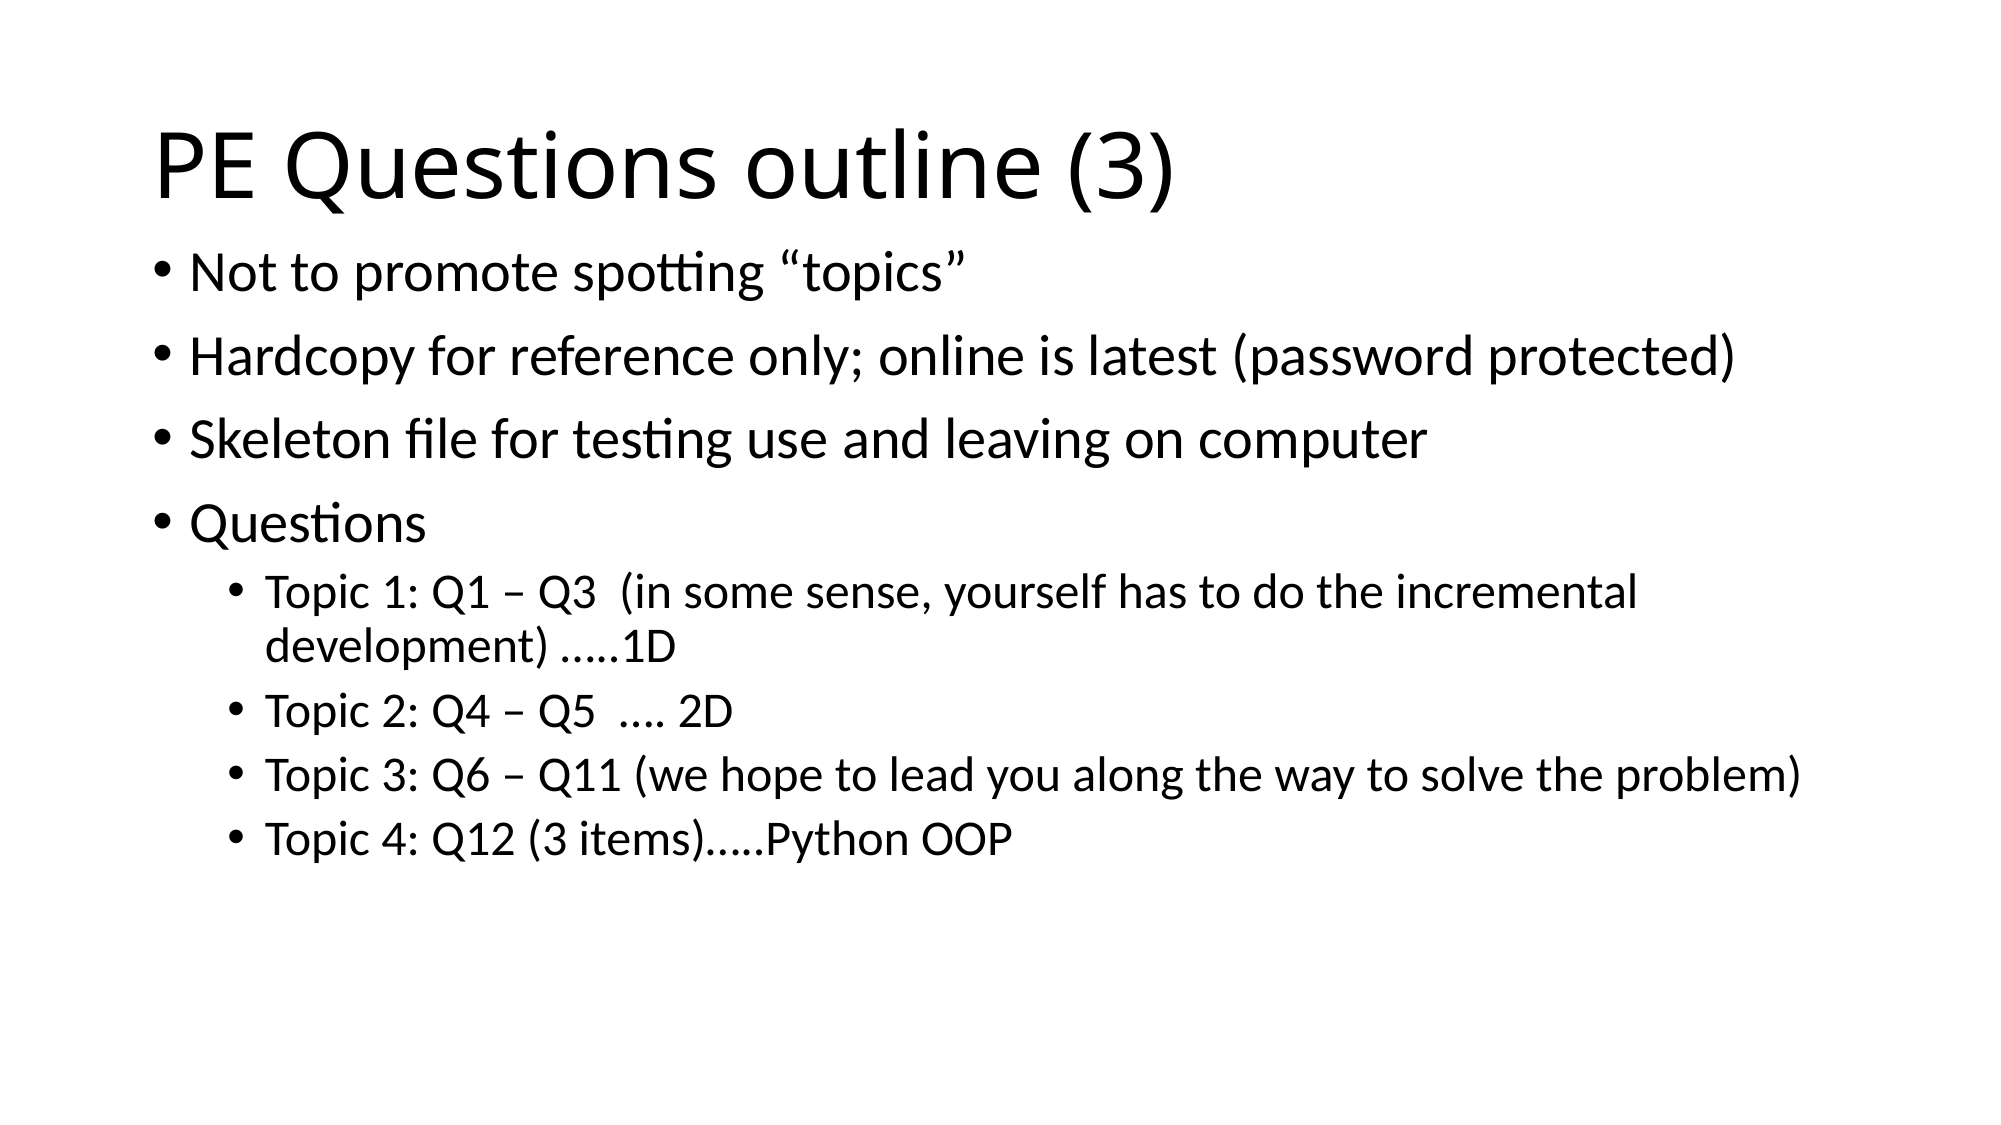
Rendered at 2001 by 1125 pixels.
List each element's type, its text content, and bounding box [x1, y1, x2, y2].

list Not to promote spotting “topics” Hardcopy for reference only; online is latest (password protected) Skeleton file for testing use and leaving on computer Questions Topic 1: Q1 – Q3 (in some sense, yourself has to do the incremental development) …..1D Topic 2: Q4 – Q5 …. 2D Topic 3: Q6 – Q11 (we hope to lead you along the way to solve the problem) Topic 4: Q12 (3 items)…..Python OOP [137, 233, 1863, 948]
title PE Questions outline (3) [137, 59, 1863, 233]
